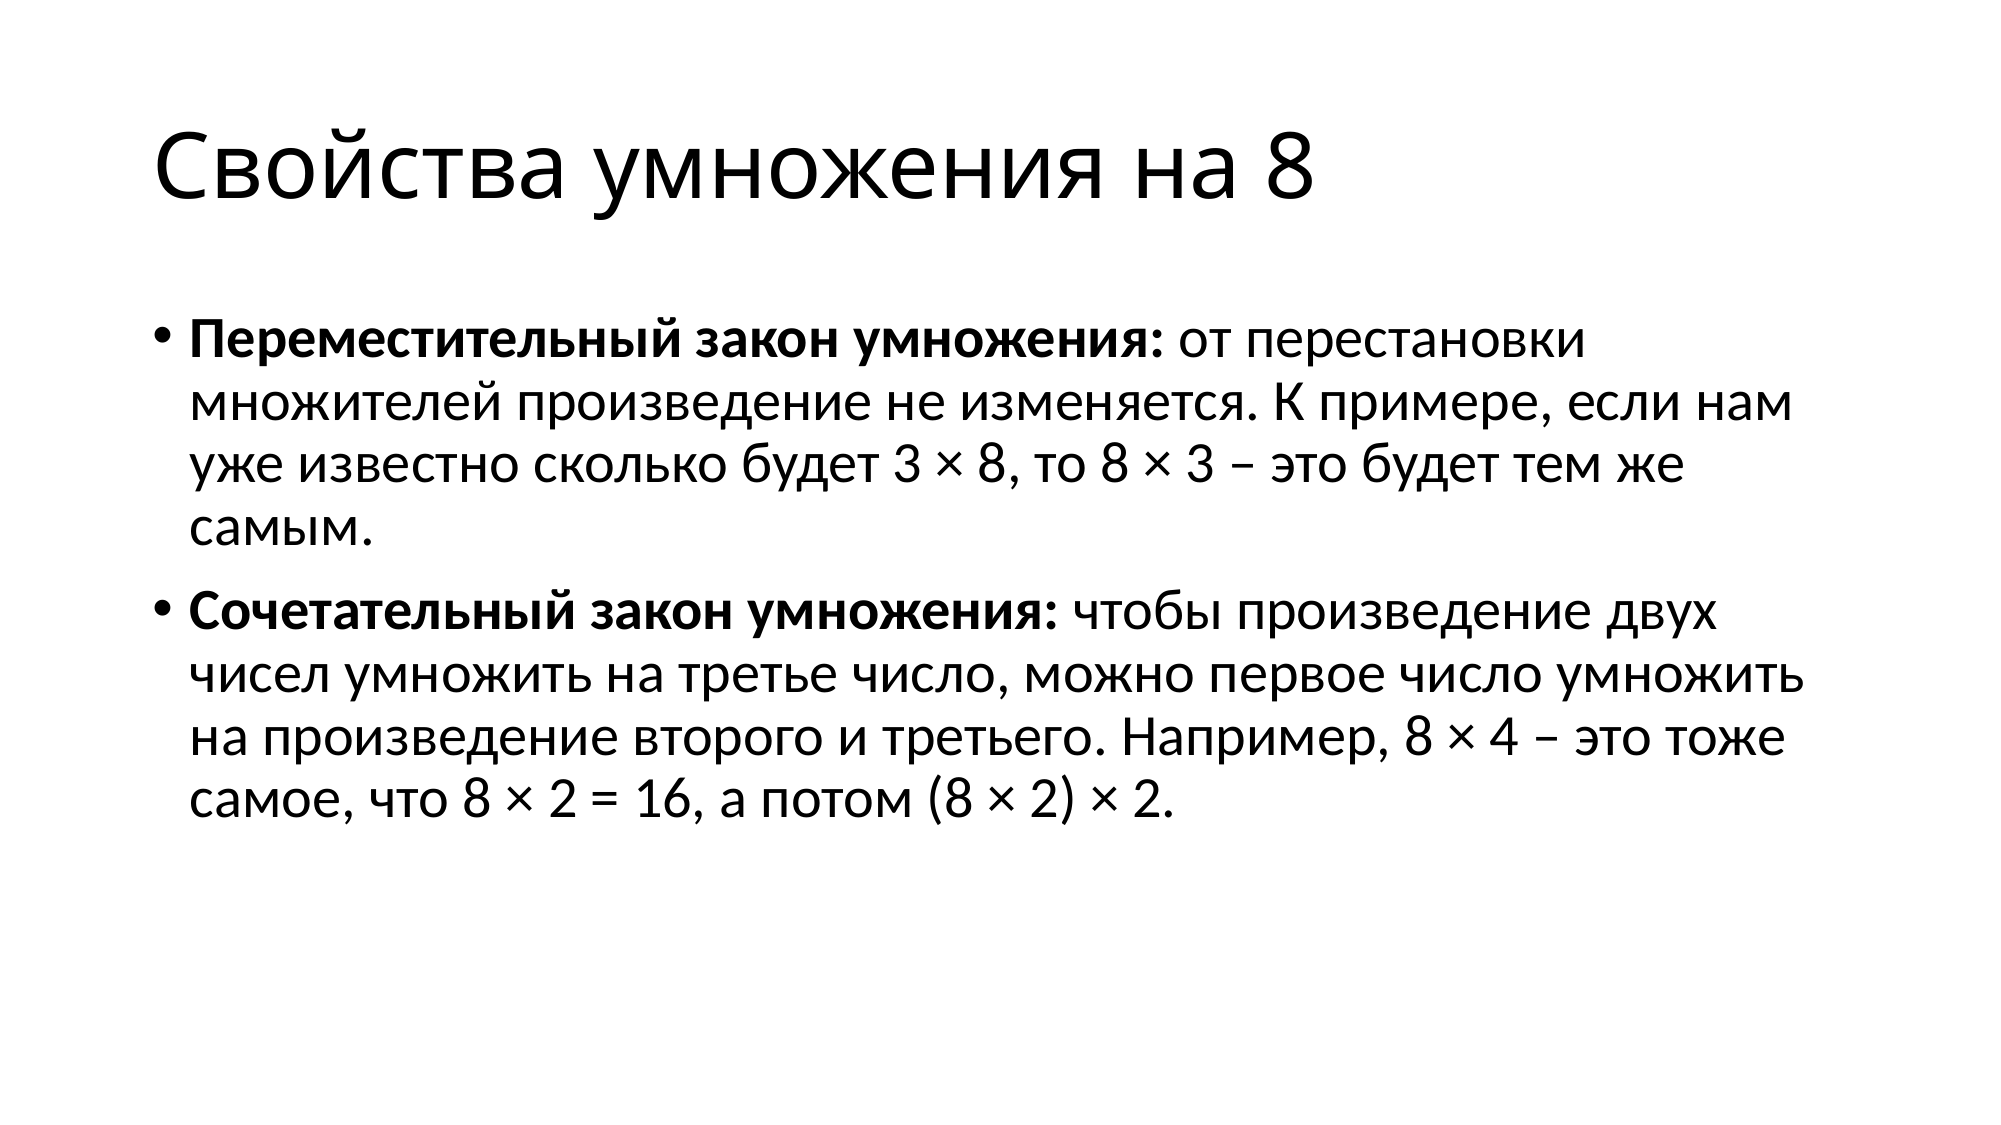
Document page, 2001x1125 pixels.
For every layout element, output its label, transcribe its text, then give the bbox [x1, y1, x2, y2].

list Переместительный закон умножения: от перестановки множителей произведение не изменяется. К примерe, если нам уже известно сколько будет 3 × 8, то 8 × 3 – это будет тем же самым. Сочетательный закон умножения: чтобы произведение двух чисел умножить на третье число, можно первое число умножить на произведение второго и третьего. Например, 8 × 4 – это тоже самое, что 8 × 2 = 16, а потом (8 × 2) × 2. [137, 299, 1863, 1014]
title Свойства умножения на 8 [137, 59, 1863, 278]
